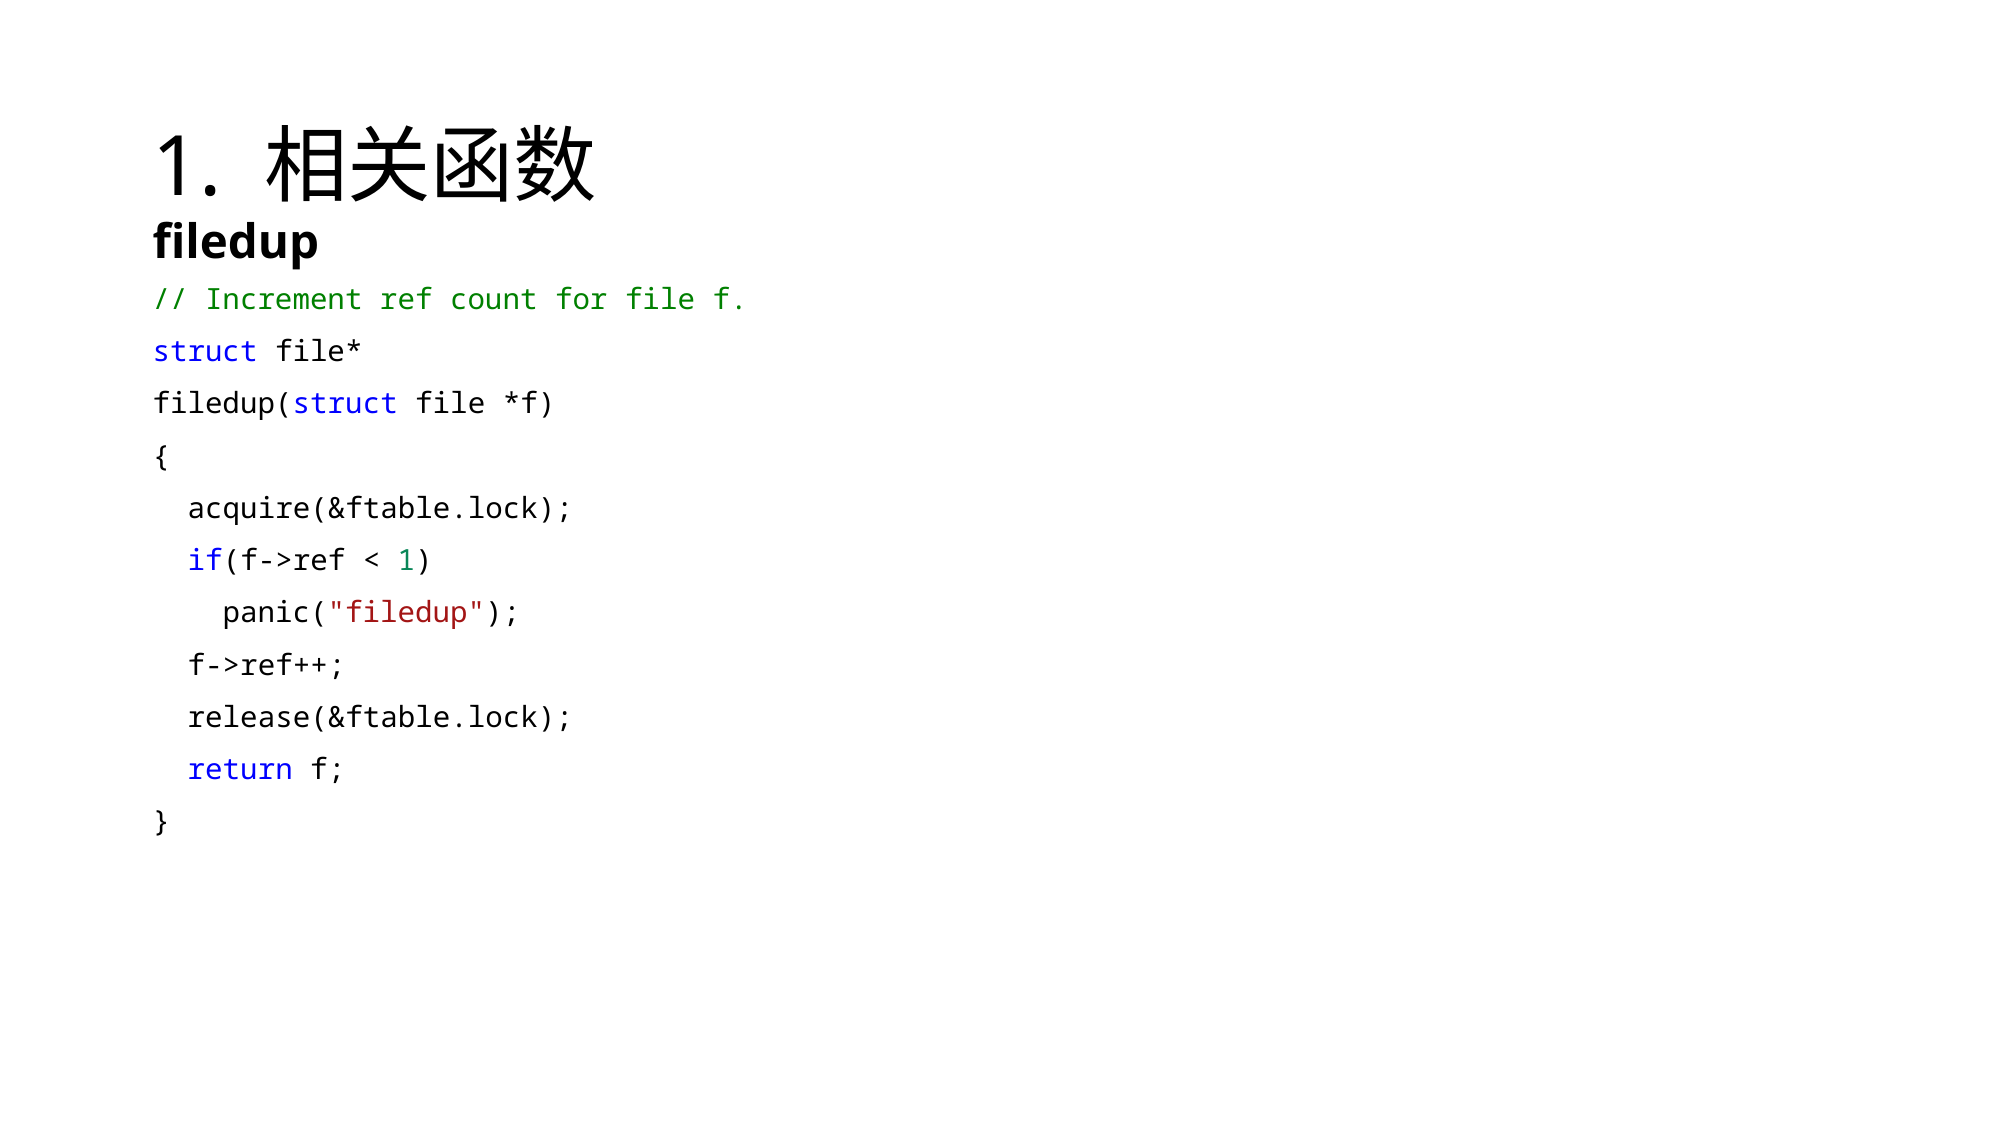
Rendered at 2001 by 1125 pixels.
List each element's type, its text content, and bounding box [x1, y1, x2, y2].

title 1. 相关函数 [137, 59, 1863, 278]
list // Increment ref count for file f. struct file* filedup(struct file *f) { acquire(&ftable.lock); if(f->ref < 1) panic("filedup"); f->ref++; release(&ftable.lock); return f; } [137, 276, 984, 950]
list filedup [137, 210, 984, 276]
